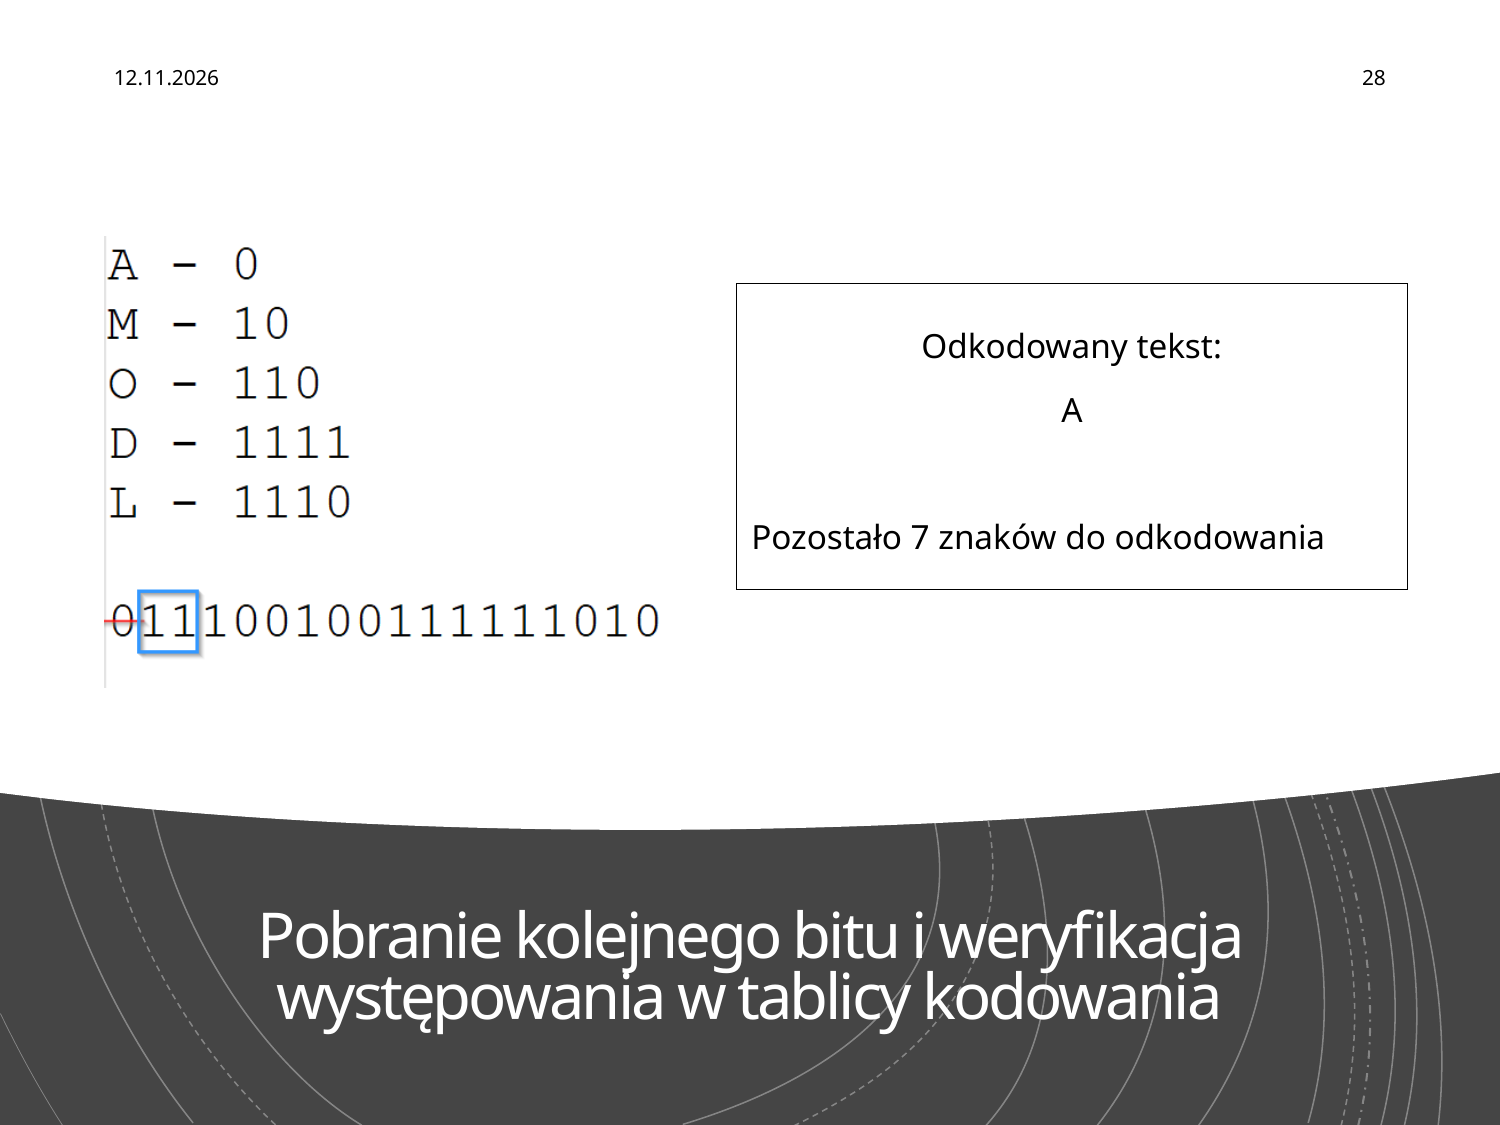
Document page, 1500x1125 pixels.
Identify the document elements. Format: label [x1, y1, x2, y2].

picture [104, 236, 734, 688]
text_box [0, 0, 1500, 1125]
